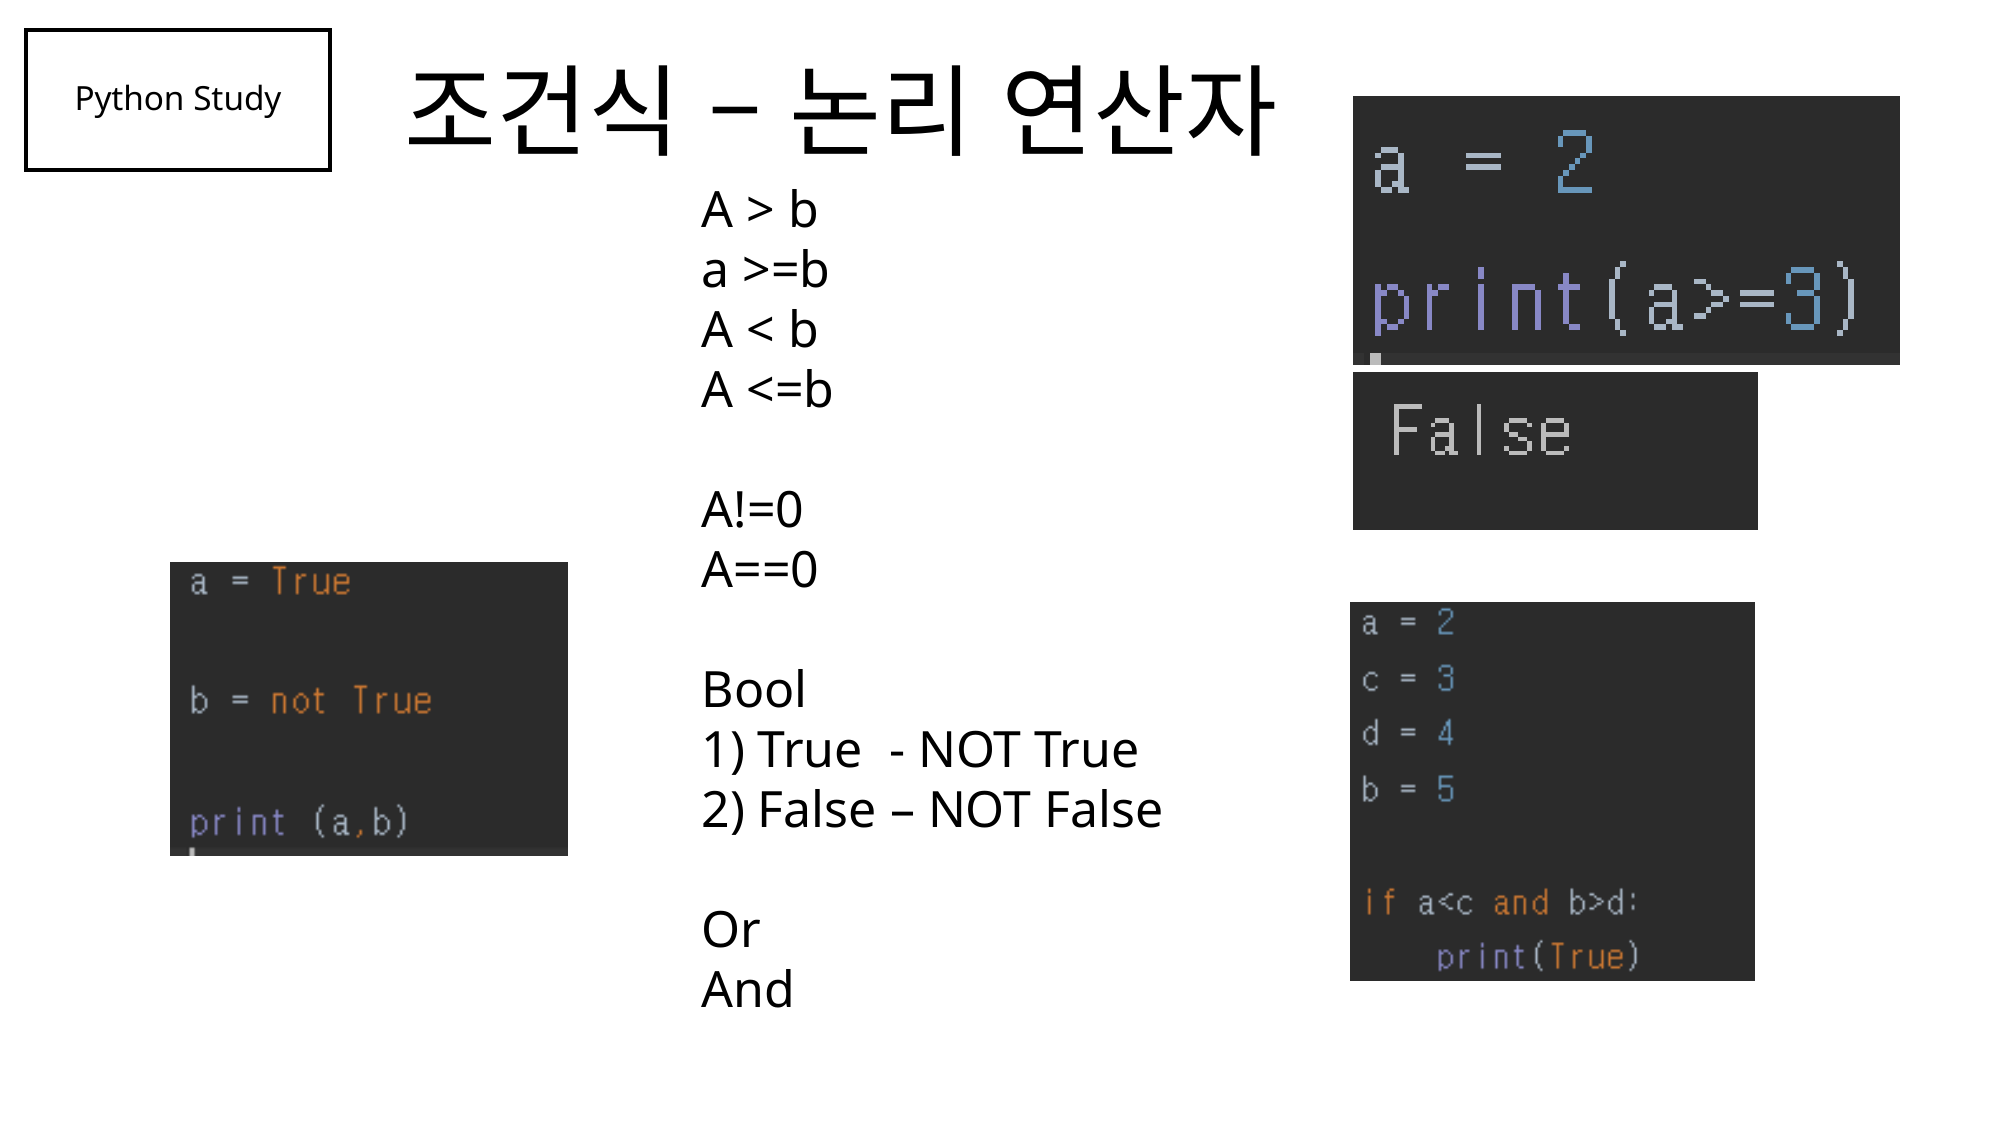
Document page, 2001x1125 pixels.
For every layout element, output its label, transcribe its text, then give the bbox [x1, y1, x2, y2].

picture [1353, 96, 1900, 365]
picture [170, 562, 568, 856]
picture [1349, 602, 1755, 981]
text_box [26, 29, 330, 171]
text_box 조건식 – 논리 연산자 [337, 40, 1619, 176]
picture [1353, 372, 1758, 530]
text_box A > b a >=b A < b A <=b A!=0 A==0 Bool True - NOT True False – NOT False Or And [686, 170, 1386, 1085]
